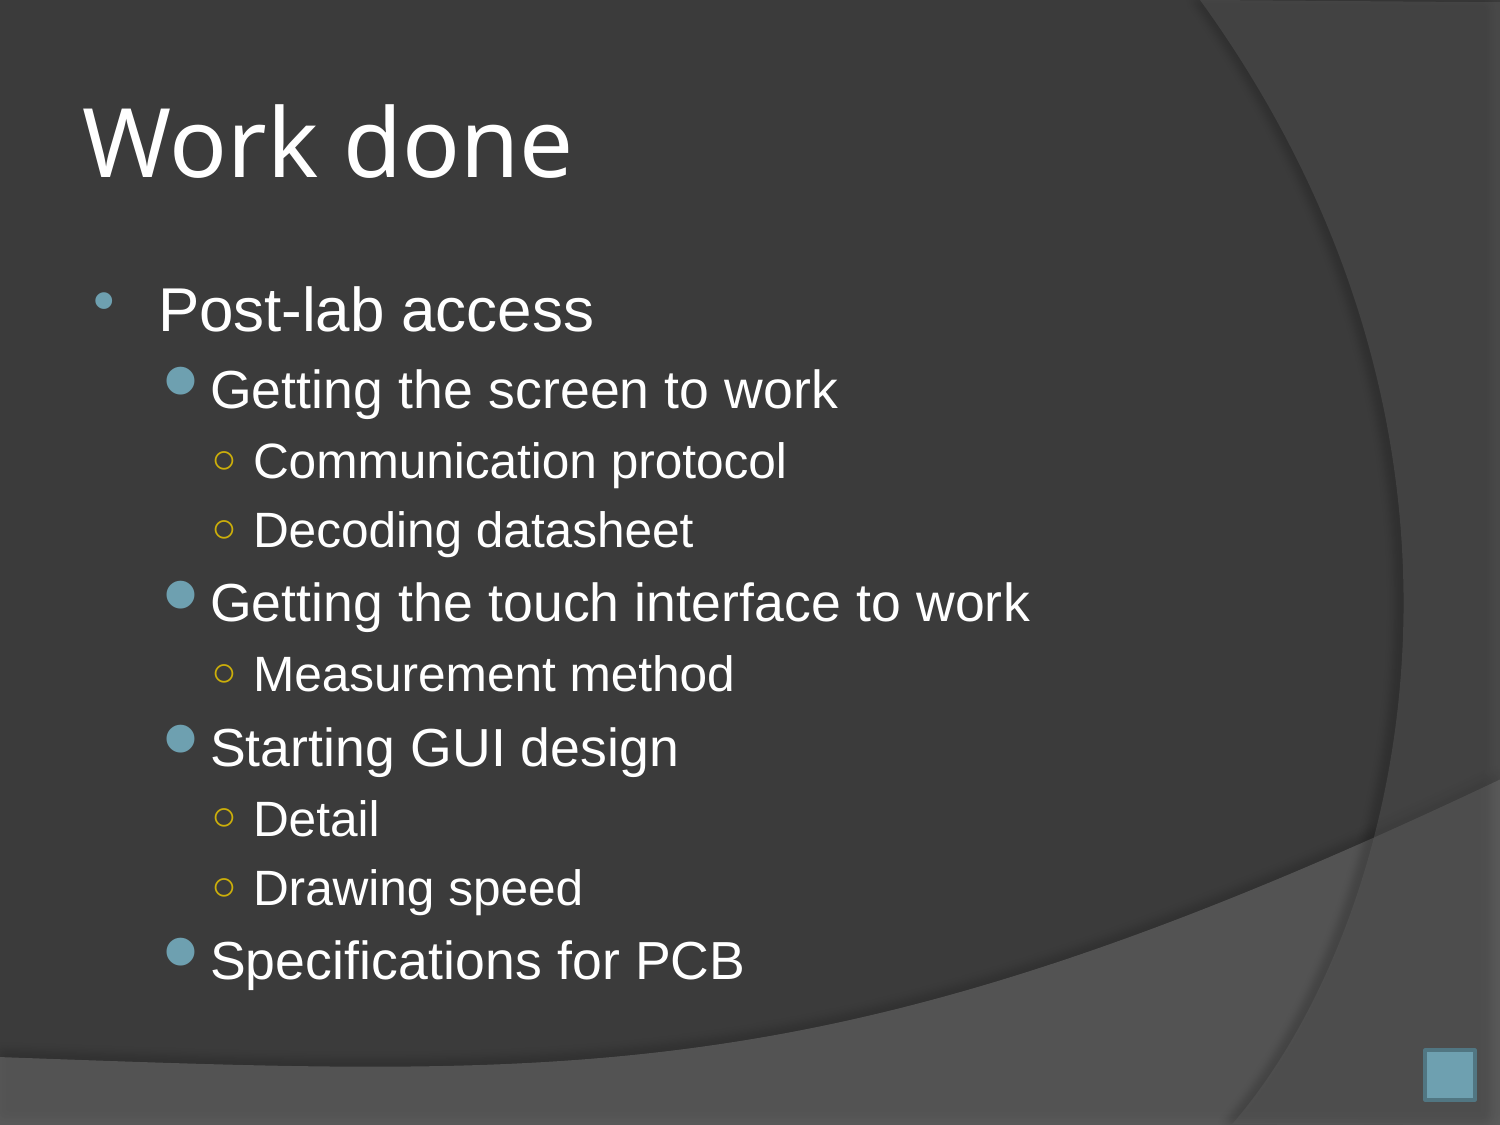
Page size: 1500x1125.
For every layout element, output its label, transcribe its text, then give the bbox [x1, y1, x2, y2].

text_box [1423, 1048, 1477, 1102]
list Post-lab access Getting the screen to work Communication protocol Decoding datasheet Getting the touch interface to work Measurement method Starting GUI design Detail Drawing speed Specifications for PCB [75, 262, 1300, 1005]
title Work done [75, 45, 1300, 233]
